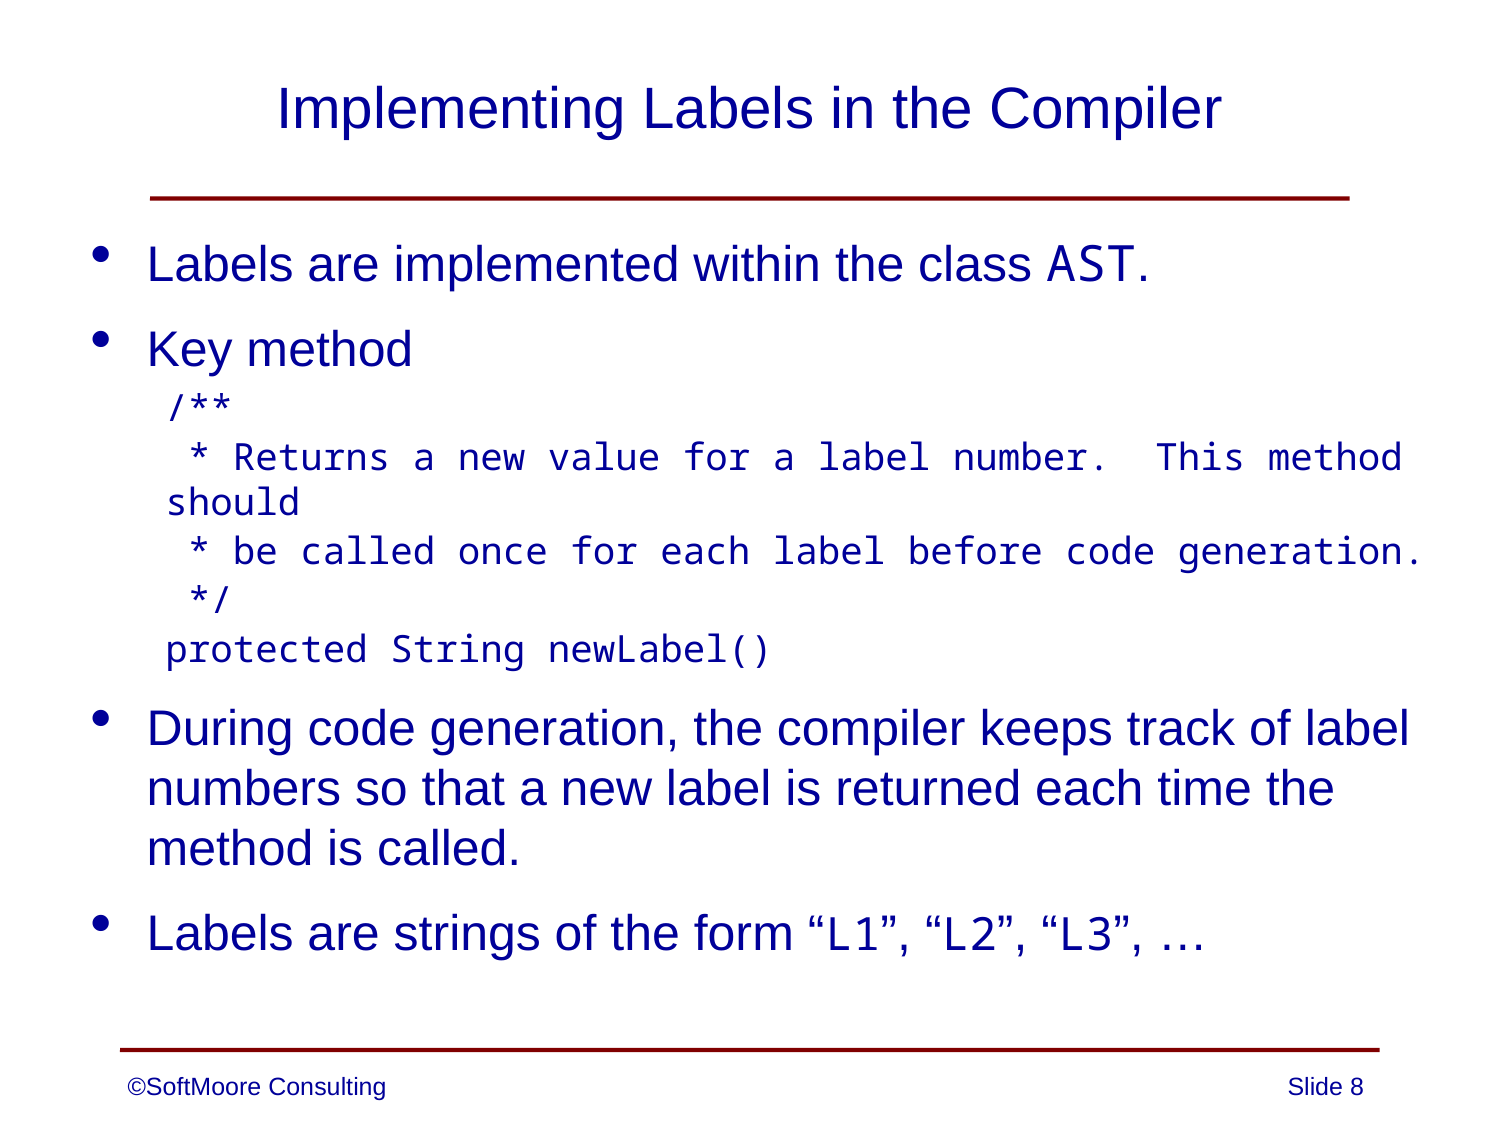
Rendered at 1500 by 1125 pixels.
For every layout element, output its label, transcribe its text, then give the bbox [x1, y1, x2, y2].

list Labels are implemented within the class AST. Key method /** * Returns a new value for a label number. This method should * be called once for each label before code generation. */ protected String newLabel() During code generation, the compiler keeps track of label numbers so that a new label is returned each time the method is called. Labels are strings of the form “L1”, “L2”, “L3”, … [74, 223, 1471, 1034]
title Implementing Labels in the Compiler [149, 22, 1350, 188]
slide_number Slide 8 [1078, 1061, 1380, 1109]
footer ©SoftMoore Consulting [111, 1061, 563, 1109]
